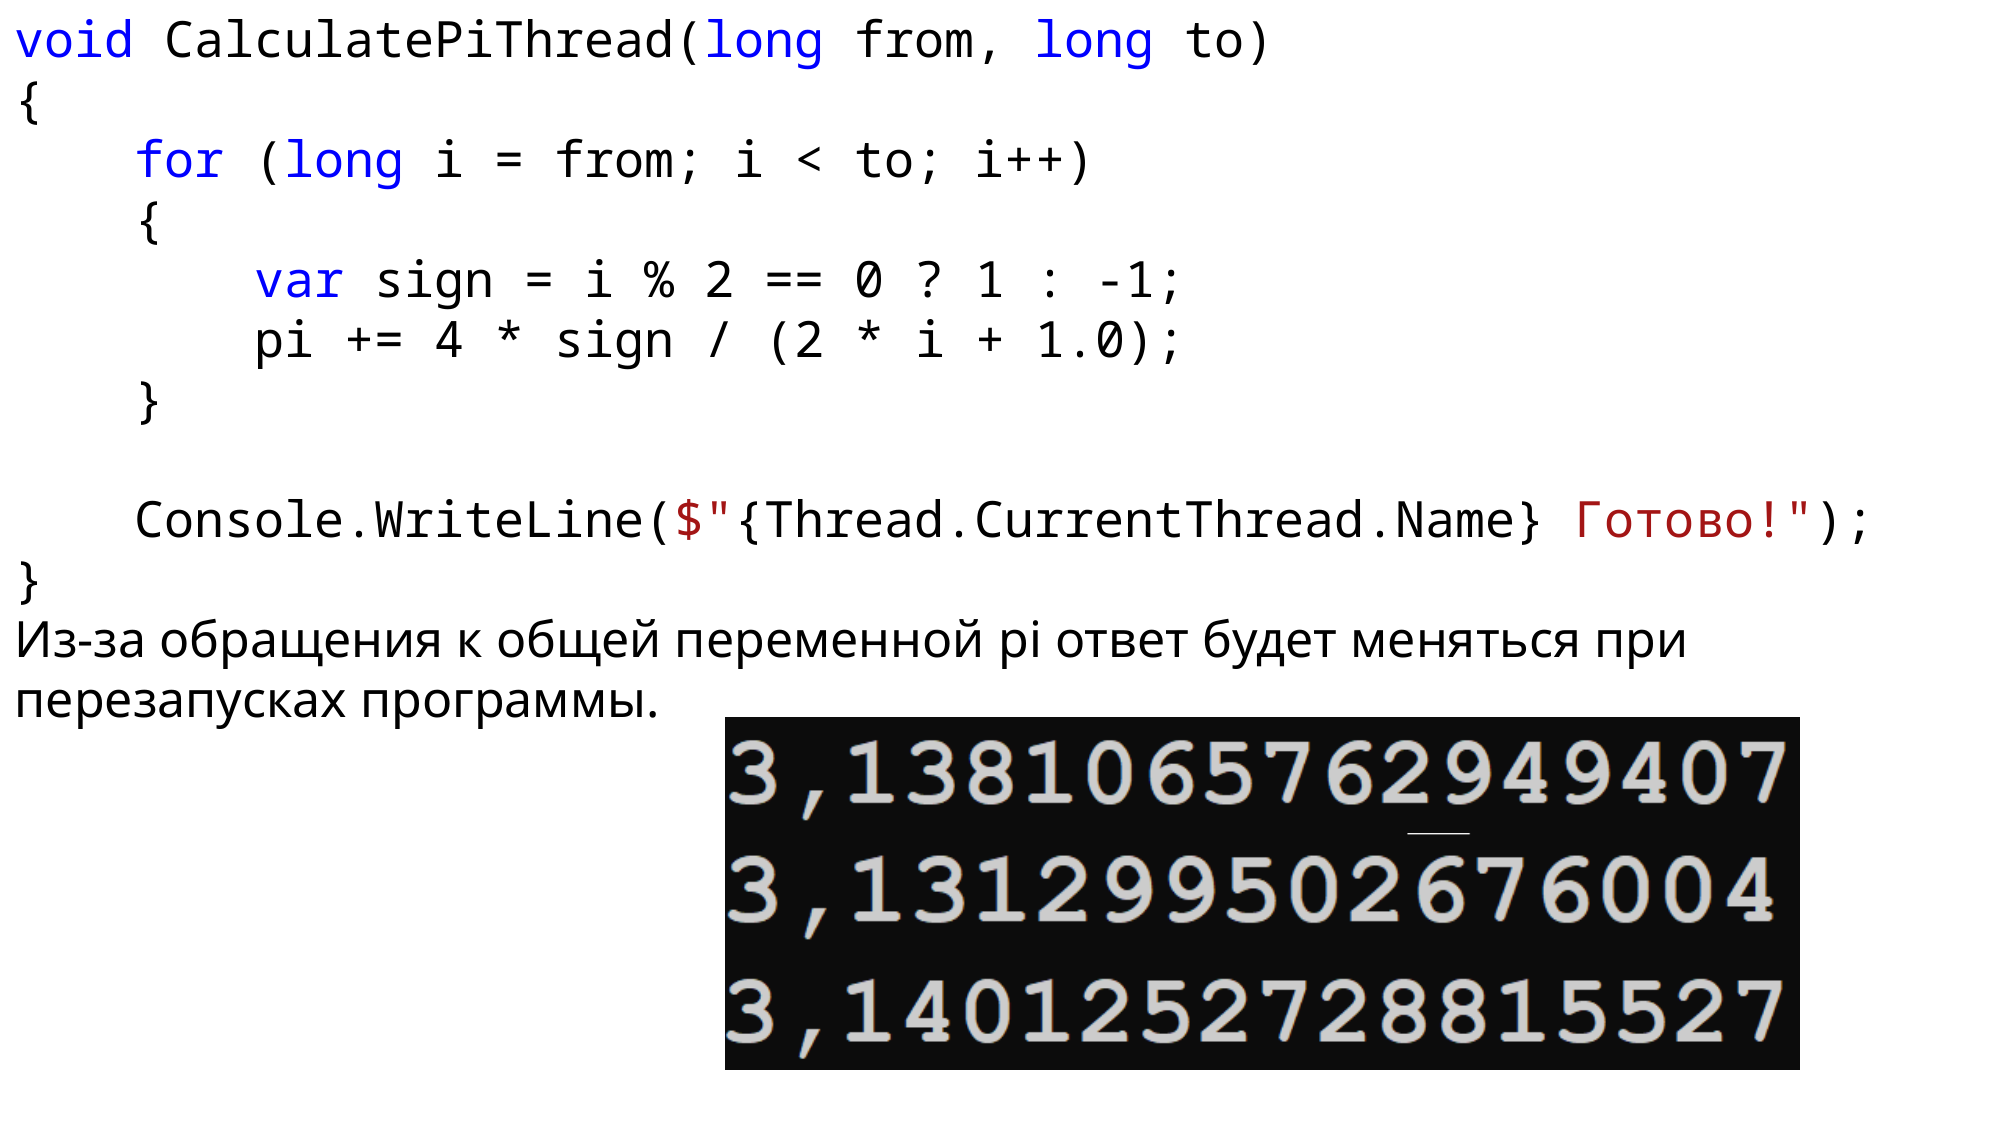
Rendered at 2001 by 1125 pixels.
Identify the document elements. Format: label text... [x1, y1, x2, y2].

text_box void CalculatePiThread(long from, long to) { for (long i = from; i < to; i++) { var sign = i % 2 == 0 ? 1 : -1; pi += 4 * sign / (2 * i + 1.0); } Console.WriteLine($"{Thread.CurrentThread.Name} Готово!"); } Из-за обращения к общей переменной pi ответ будет меняться при перезапусках программы. [0, 0, 1987, 735]
picture [725, 717, 1800, 1070]
